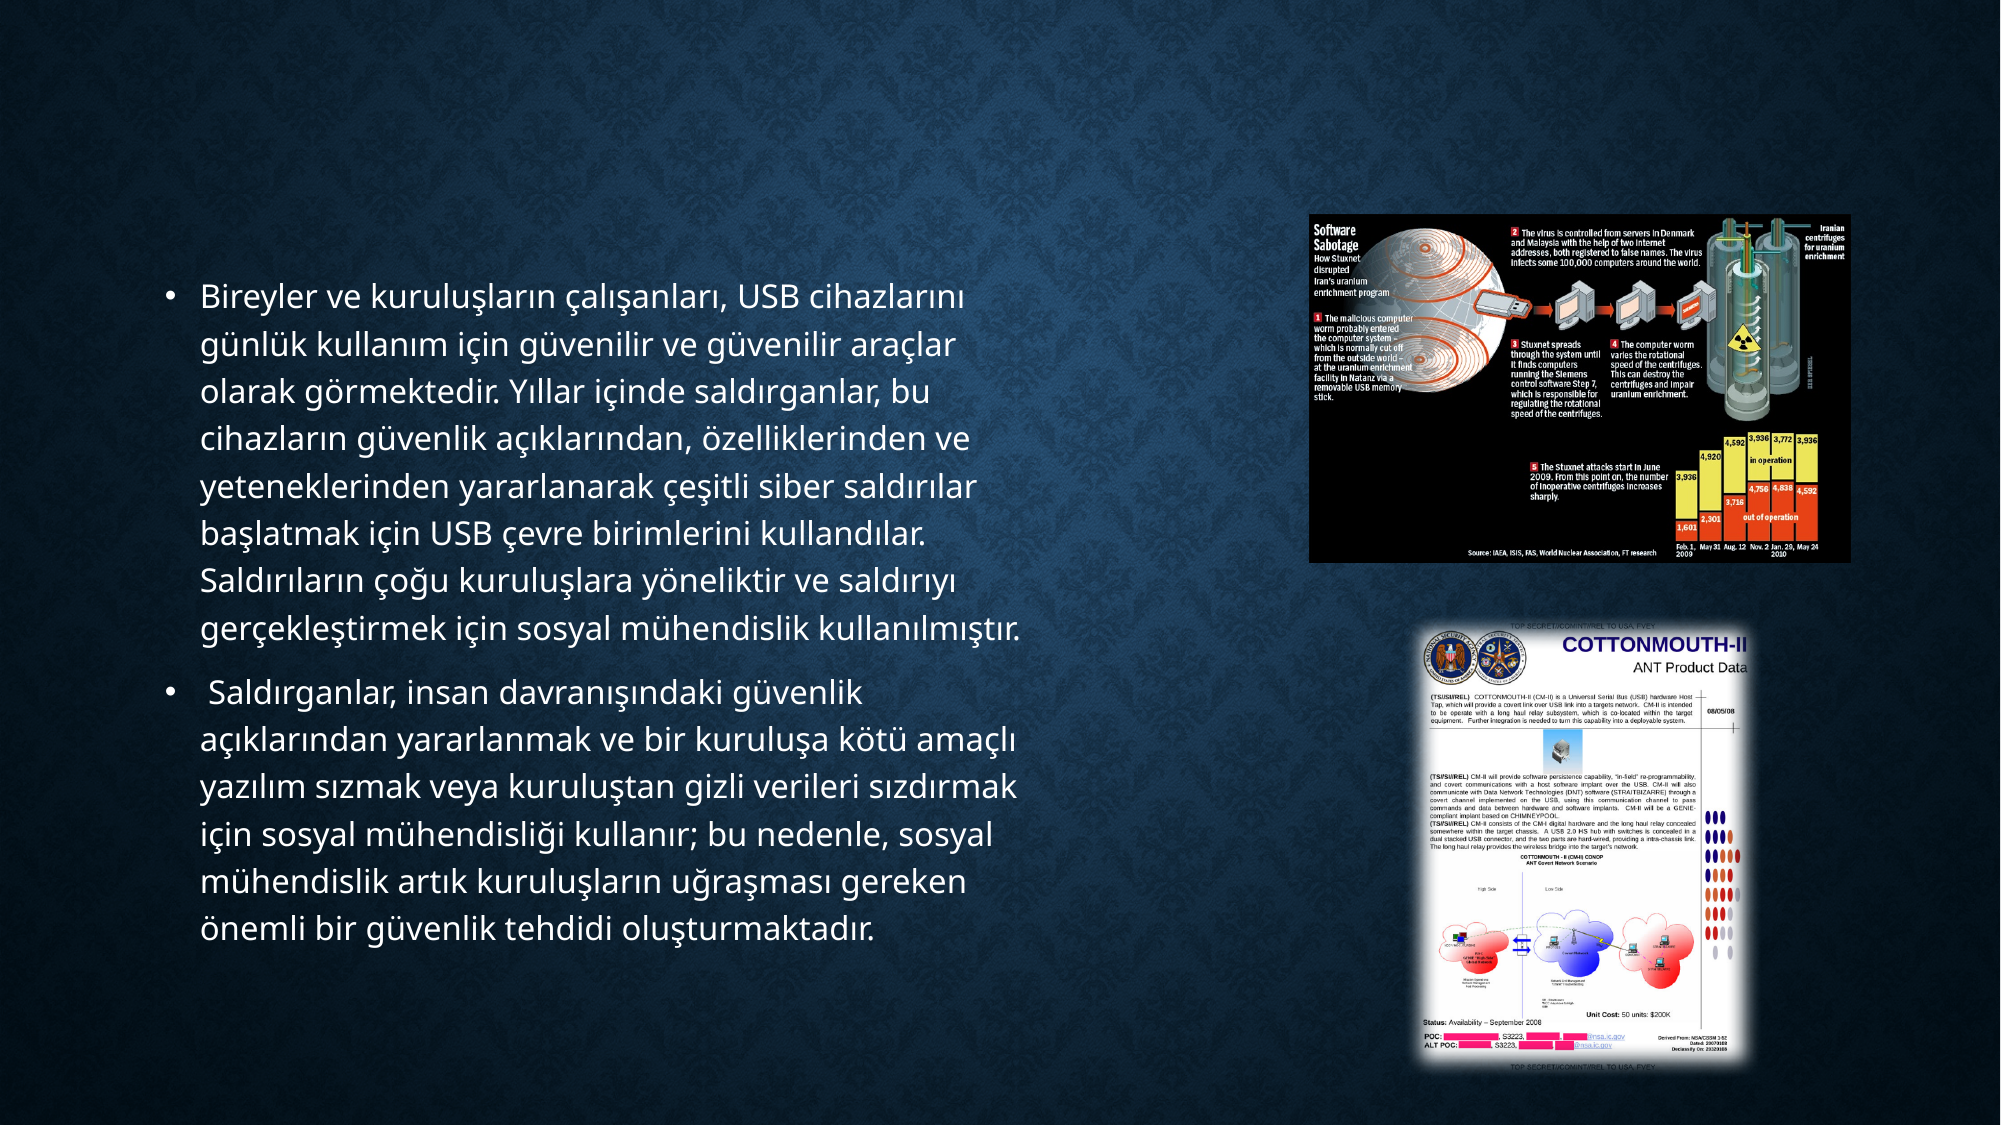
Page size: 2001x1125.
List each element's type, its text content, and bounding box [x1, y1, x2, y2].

picture [1309, 214, 1851, 563]
list Bireyler ve kuruluşların çalışanları, USB cihazlarını günlük kullanım için güvenilir ve güvenilir araçlar olarak görmektedir. Yıllar içinde saldırganlar, bu cihazların güvenlik açıklarından, özelliklerinden ve yeteneklerinden yararlanarak çeşitli siber saldırılar başlatmak için USB çevre birimlerini kullandılar. Saldırıların çoğu kuruluşlara yöneliktir ve saldırıyı gerçekleştirmek için sosyal mühendislik kullanılmıştır. Saldırganlar, insan davranışındaki güvenlik açıklarından yararlanmak ve bir kuruluşa kötü amaçlı yazılım sızmak veya kuruluştan gizli verileri sızdırmak için sosyal mühendisliği kullanır; bu nedenle, sosyal mühendislik artık kuruluşların uğraşması gereken önemli bir güvenlik tehdidi oluşturmaktadır. [149, 260, 1041, 995]
picture [1403, 613, 1763, 1079]
